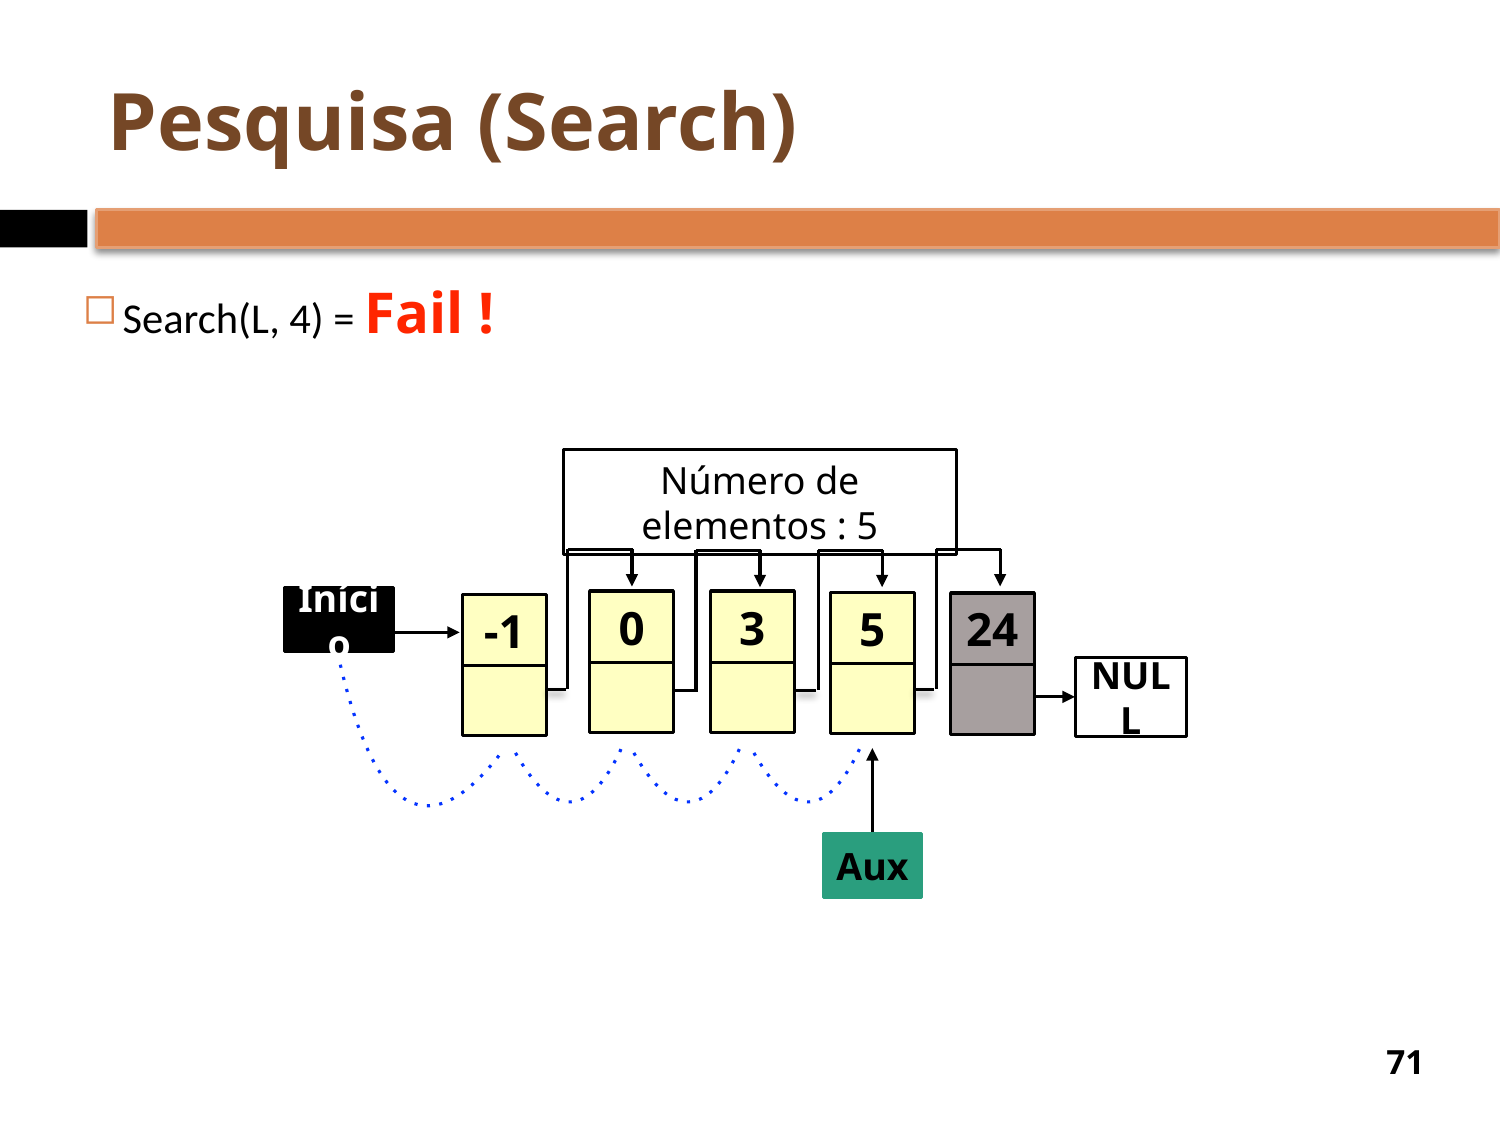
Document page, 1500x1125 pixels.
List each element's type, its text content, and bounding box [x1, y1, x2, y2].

text_box [515, 748, 622, 802]
text_box [830, 664, 915, 734]
text_box [950, 665, 1035, 735]
text_box 0 [589, 591, 674, 663]
text_box Início [284, 587, 394, 652]
text_box NULL [1075, 657, 1187, 737]
text_box -1 [462, 594, 547, 666]
text_box Aux [823, 833, 922, 898]
text_box [589, 663, 674, 733]
text_box [340, 664, 505, 806]
text_box [753, 748, 860, 802]
slide_number ‹#› [1361, 1033, 1450, 1095]
text_box Número de elementos : 5 [563, 449, 957, 555]
text_box 5 [830, 592, 915, 664]
text_box [462, 666, 547, 736]
text_box 24 [950, 593, 1035, 665]
list Search(L, 4) = Fail ! [75, 269, 1425, 353]
text_box [710, 663, 795, 733]
title Pesquisa (Search) [100, 37, 1438, 200]
text_box 3 [710, 591, 795, 663]
text_box [633, 748, 740, 802]
